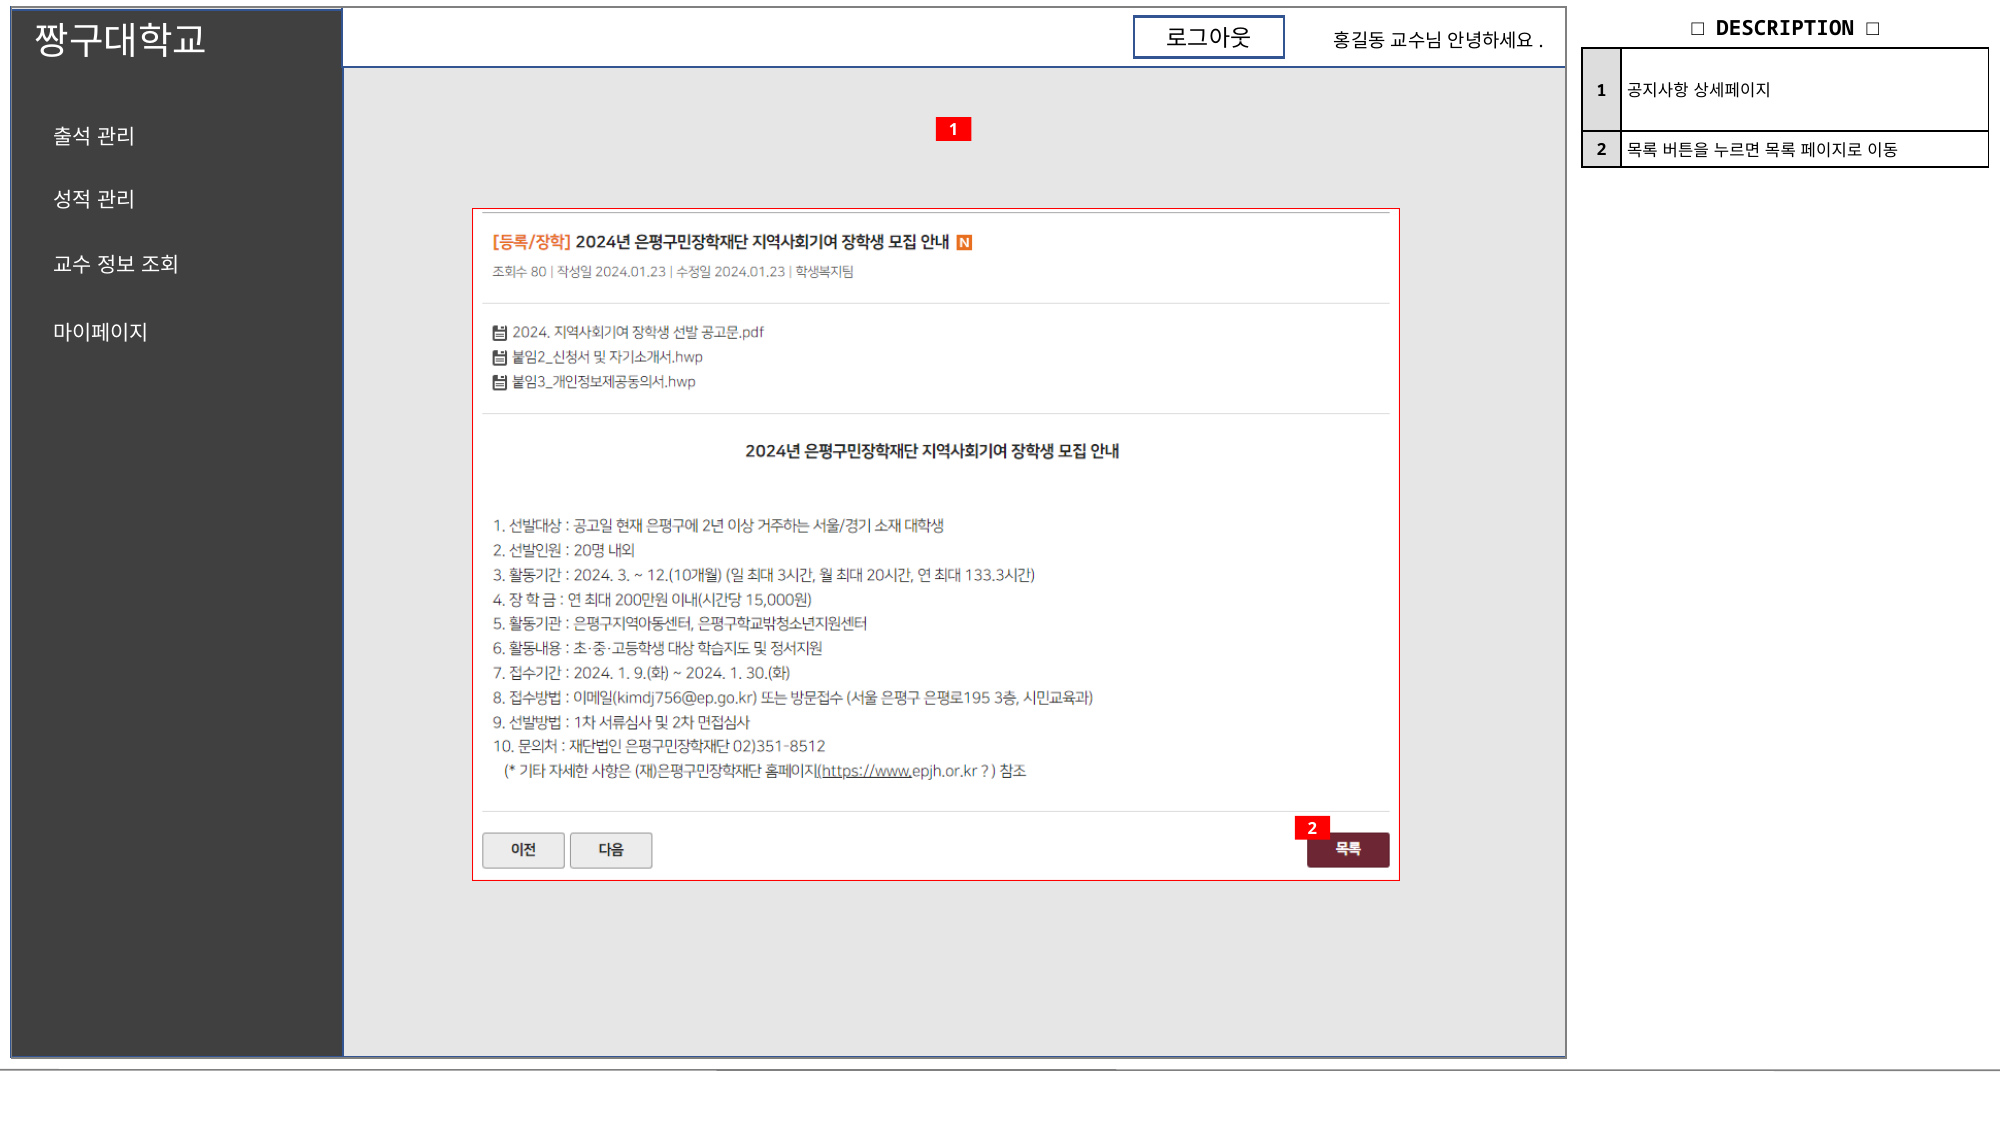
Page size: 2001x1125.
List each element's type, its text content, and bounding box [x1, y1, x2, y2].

table_cell 2 [1583, 132, 1620, 166]
table_header □ DESCRIPTION □ [1582, 7, 1989, 47]
text_box 짱구대학교 [20, 9, 223, 70]
text_box 교수 정보 조회 [38, 244, 231, 284]
text_box 로그아웃 [1133, 15, 1285, 59]
text_box [11, 6, 1566, 1058]
text_box 마이페이지 [38, 312, 242, 352]
text_box 1 [935, 117, 972, 141]
text_box 출석 관리 [38, 116, 204, 157]
text_box 성적 관리 [38, 179, 492, 219]
text_box 홍길동 교수님 안녕하세요. [1319, 21, 1559, 59]
table_cell 공지사항 상세페이지 [1622, 49, 1988, 130]
table_cell 1 [1583, 49, 1620, 130]
table_cell 목록 버튼을 누르면 목록 페이지로 이동 [1622, 132, 1988, 166]
picture [472, 208, 1400, 881]
